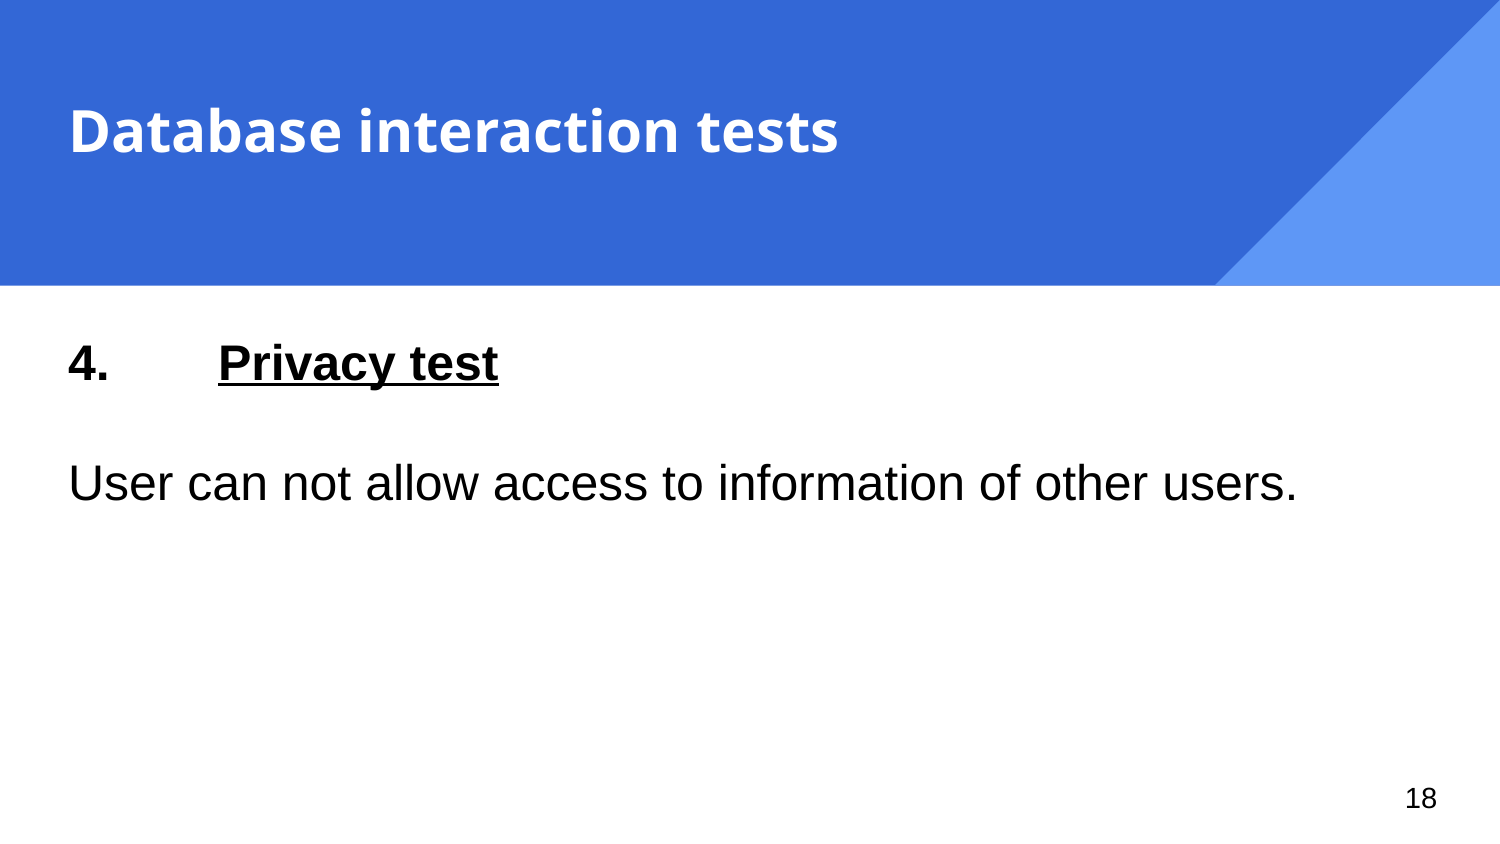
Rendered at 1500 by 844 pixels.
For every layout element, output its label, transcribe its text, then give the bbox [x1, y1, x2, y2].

slide_number ‹#› [1389, 764, 1480, 830]
list 4. Privacy test User can not allow access to information of other users. [53, 315, 1447, 759]
title Database interaction tests [53, 24, 914, 250]
